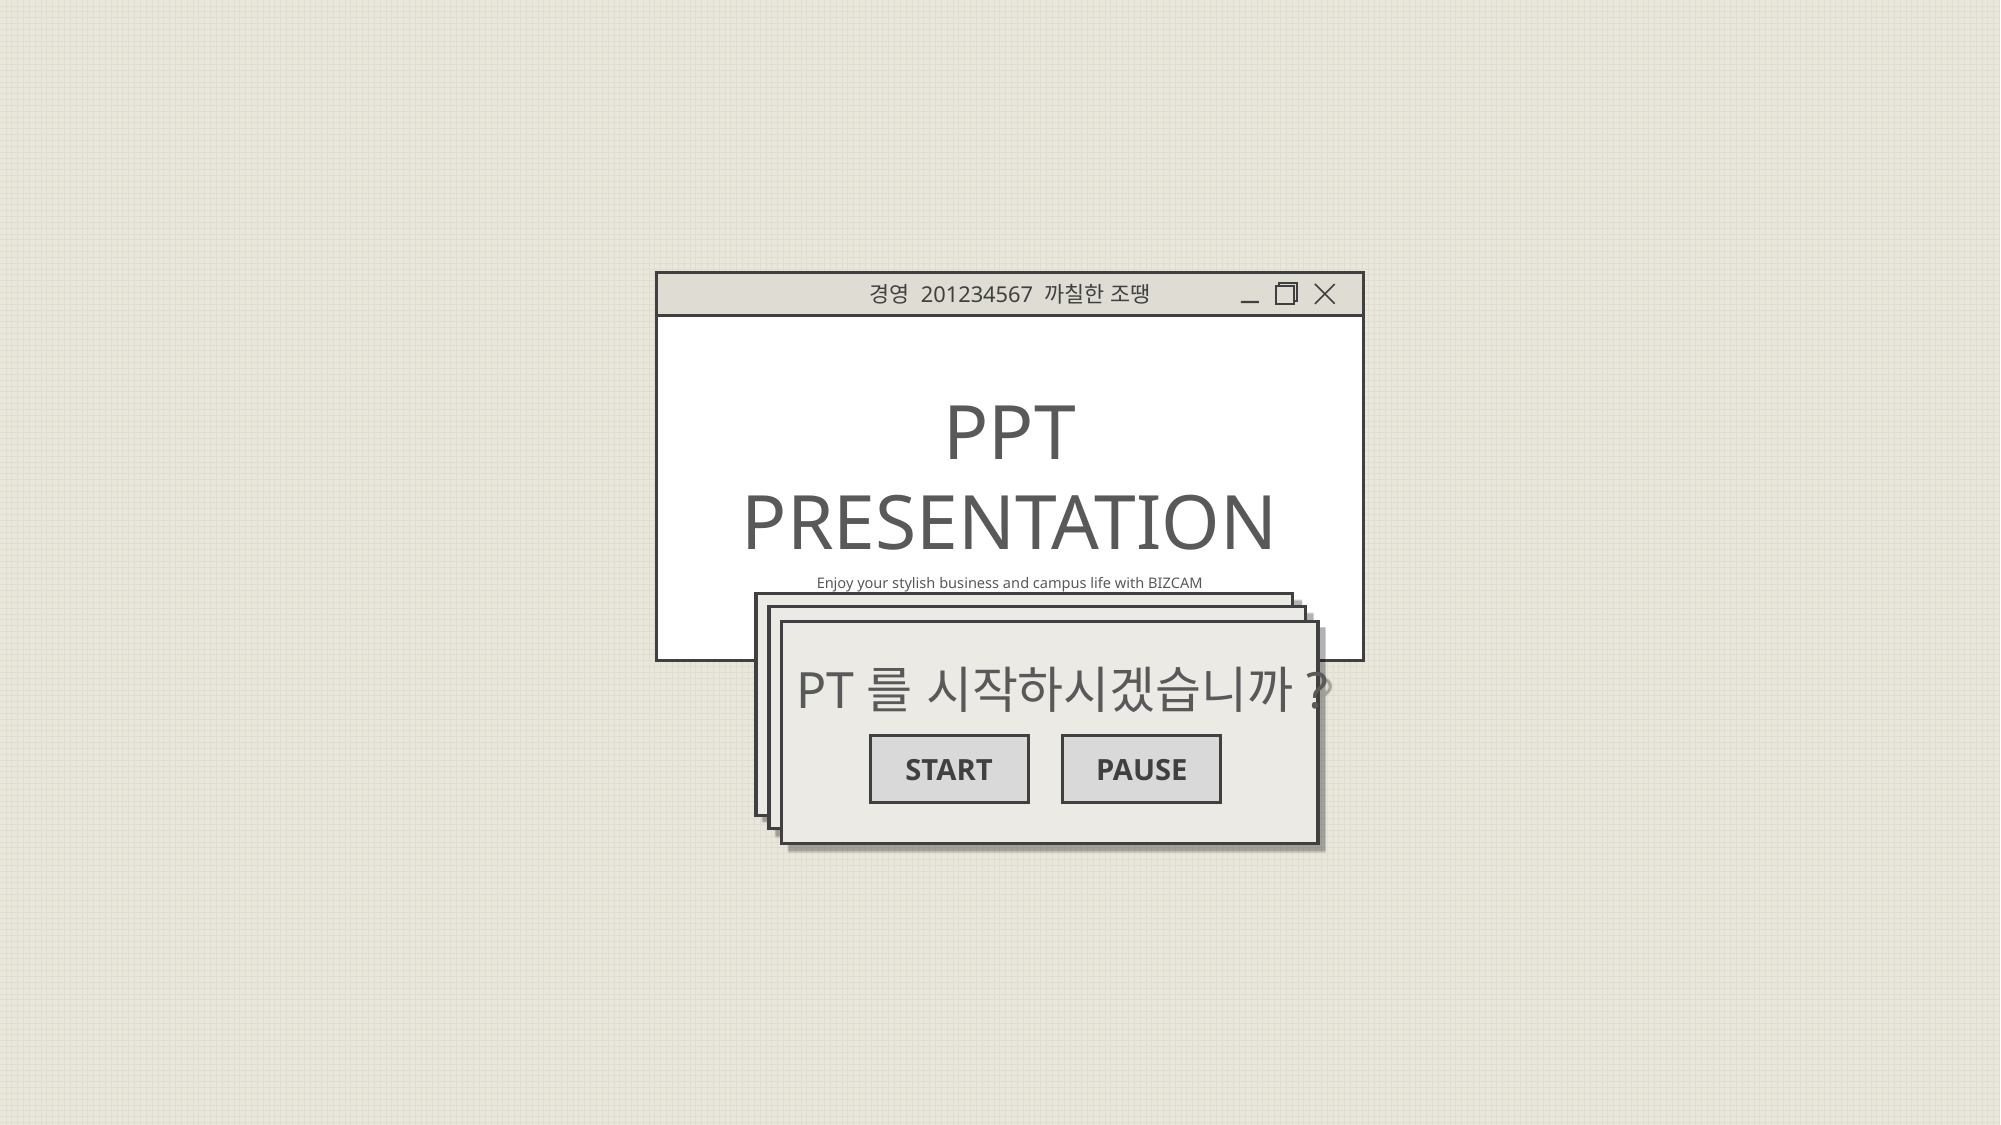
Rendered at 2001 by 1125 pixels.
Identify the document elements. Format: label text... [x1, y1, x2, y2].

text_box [755, 593, 1293, 816]
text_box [656, 272, 1364, 661]
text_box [768, 606, 1306, 829]
text_box PT를 시작하시겠습니까? [780, 661, 1319, 844]
